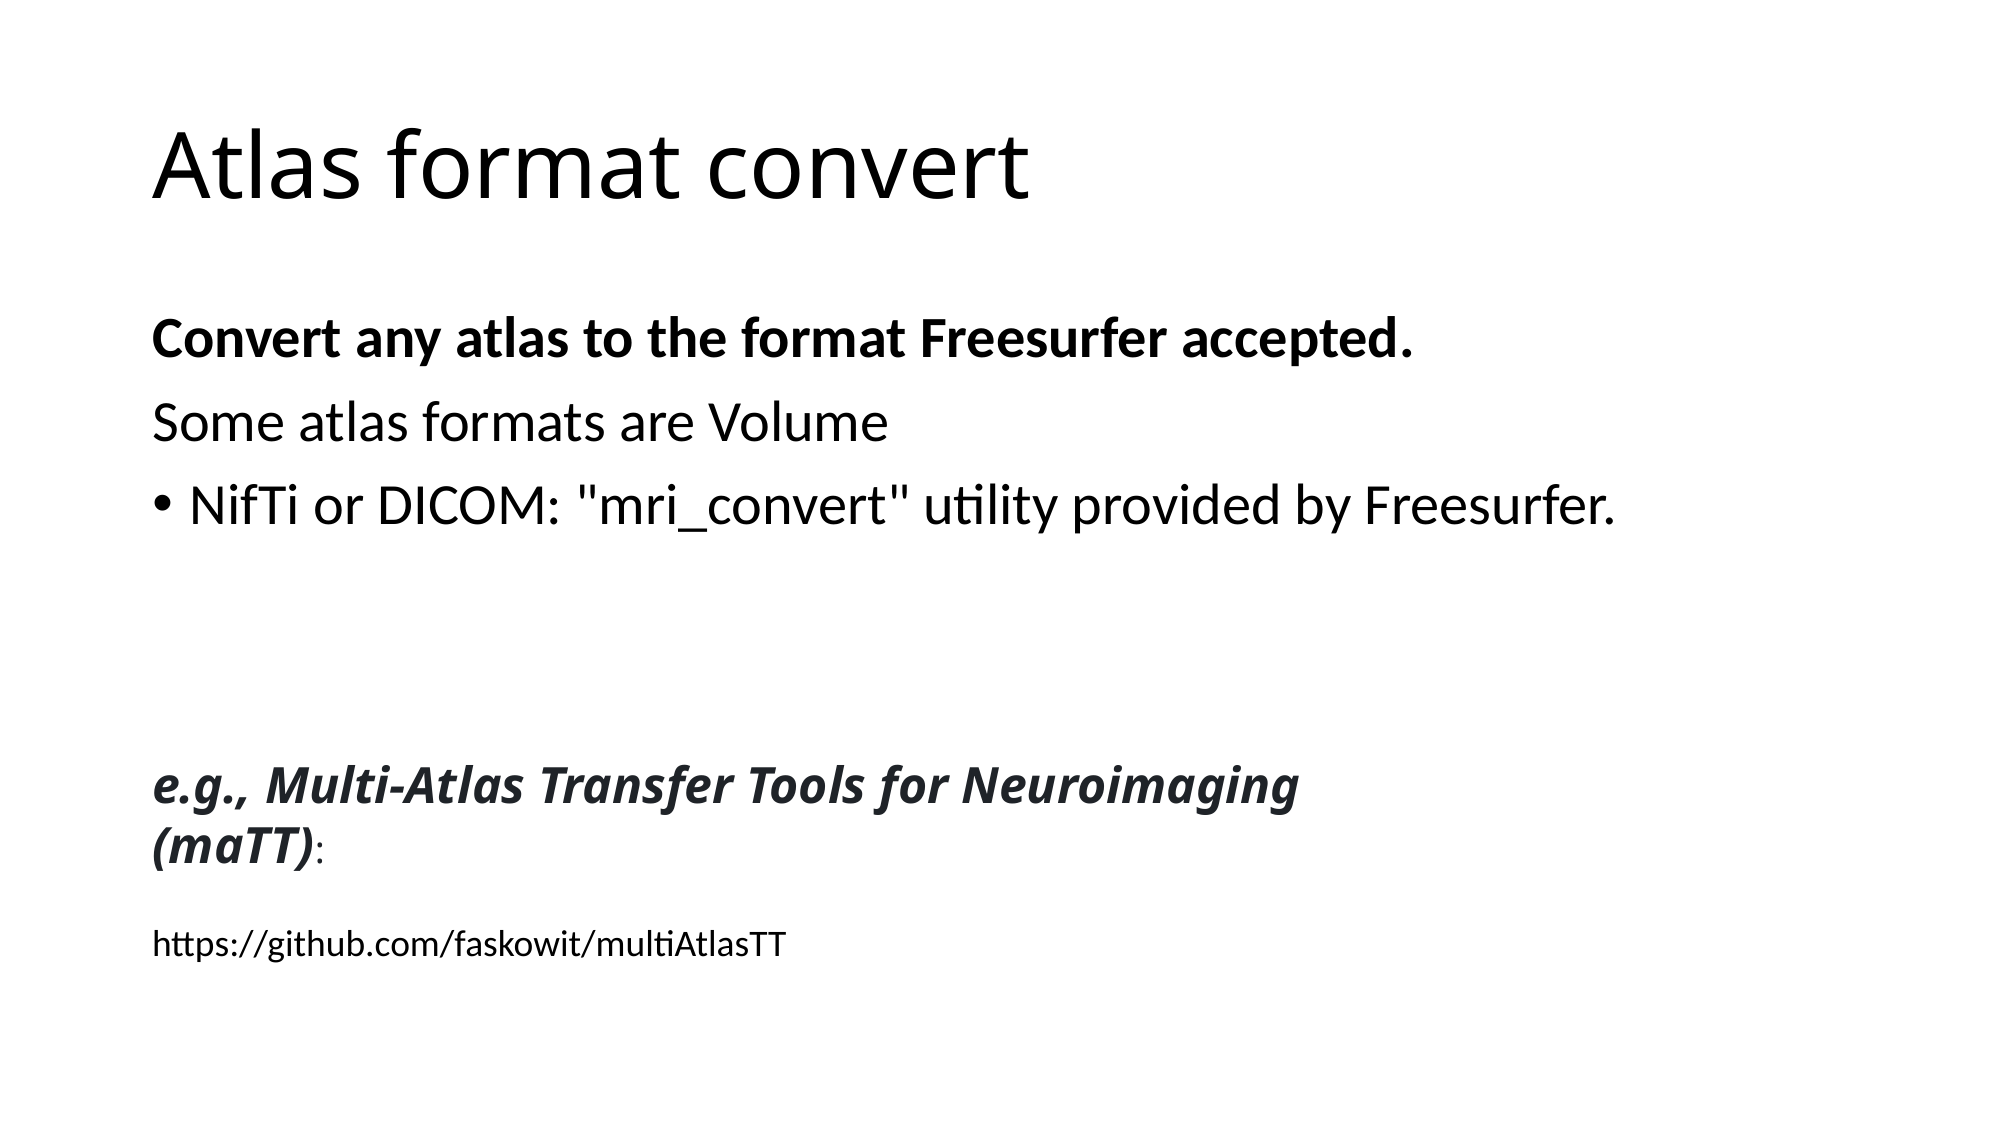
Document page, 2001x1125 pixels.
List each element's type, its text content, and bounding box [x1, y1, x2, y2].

text_box e.g., Multi-Atlas Transfer Tools for Neuroimaging (maTT): https://github.com/faskowit/multiAtlasTT [137, 746, 1481, 971]
title Atlas format convert [137, 59, 1863, 278]
list Convert any atlas to the format Freesurfer accepted. Some atlas formats are Volume NifTi or DICOM: "mri_convert" utility provided by Freesurfer. [137, 299, 1949, 1014]
